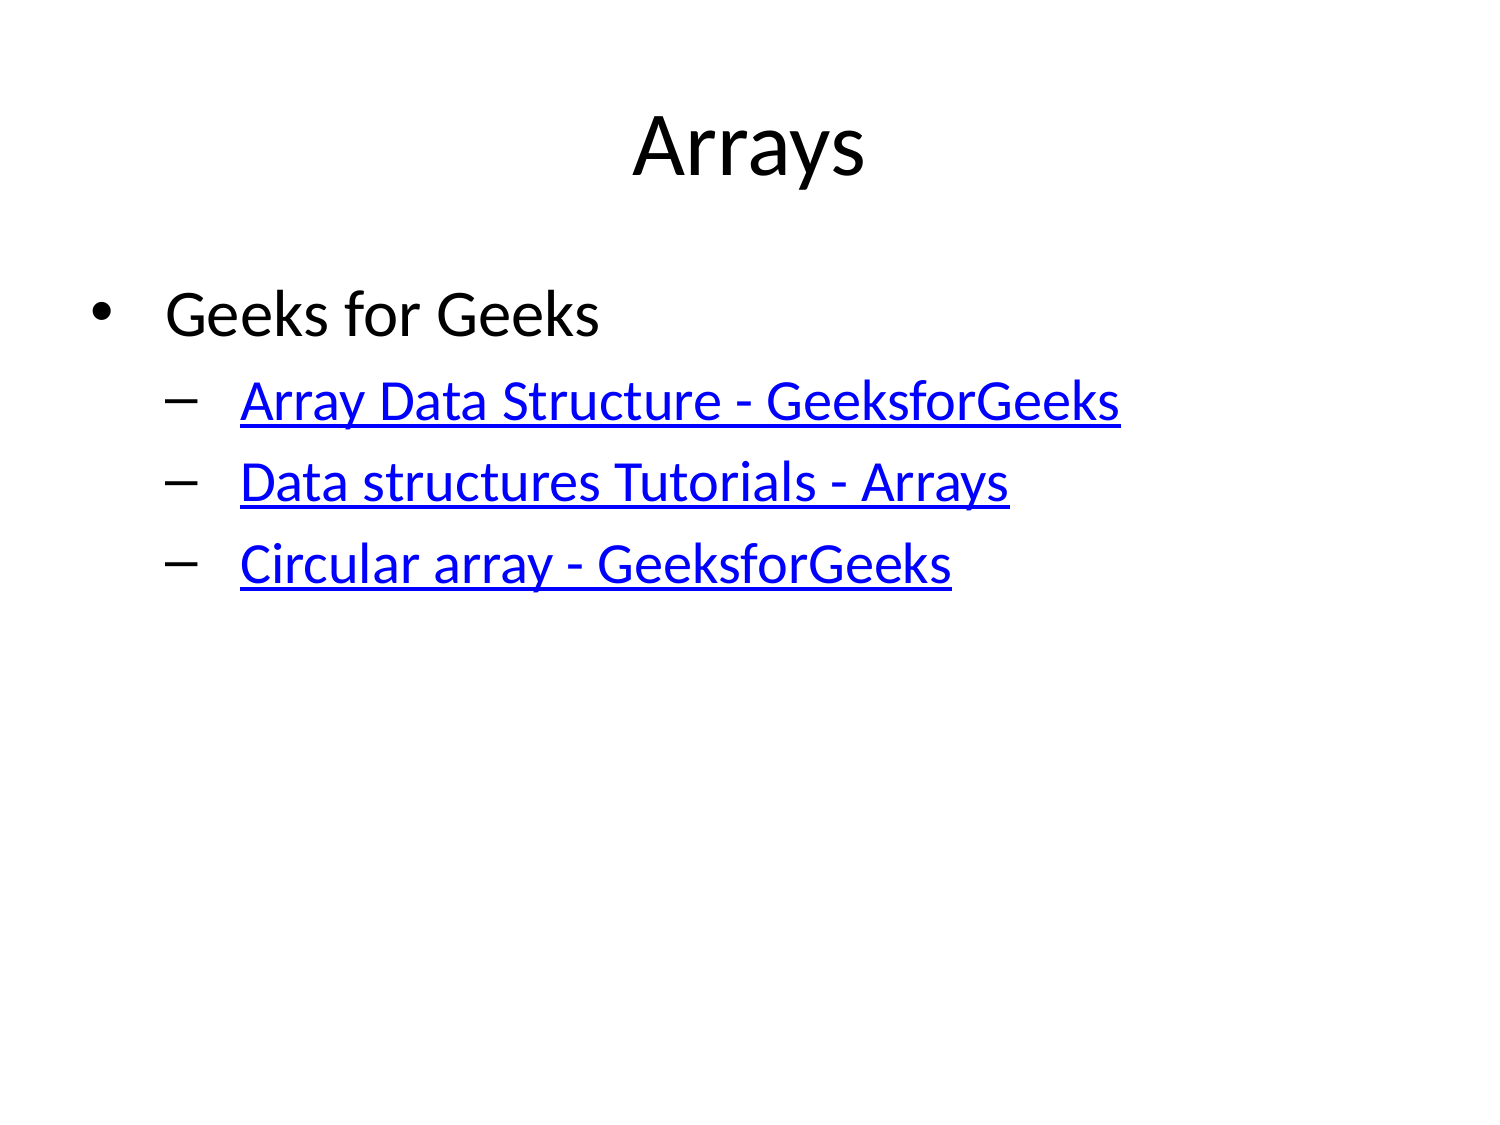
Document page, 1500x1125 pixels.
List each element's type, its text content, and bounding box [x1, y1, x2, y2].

title Arrays [75, 45, 1425, 233]
list Geeks for Geeks Array Data Structure - GeeksforGeeks Data structures Tutorials - Arrays Circular array - GeeksforGeeks [75, 262, 1425, 1005]
